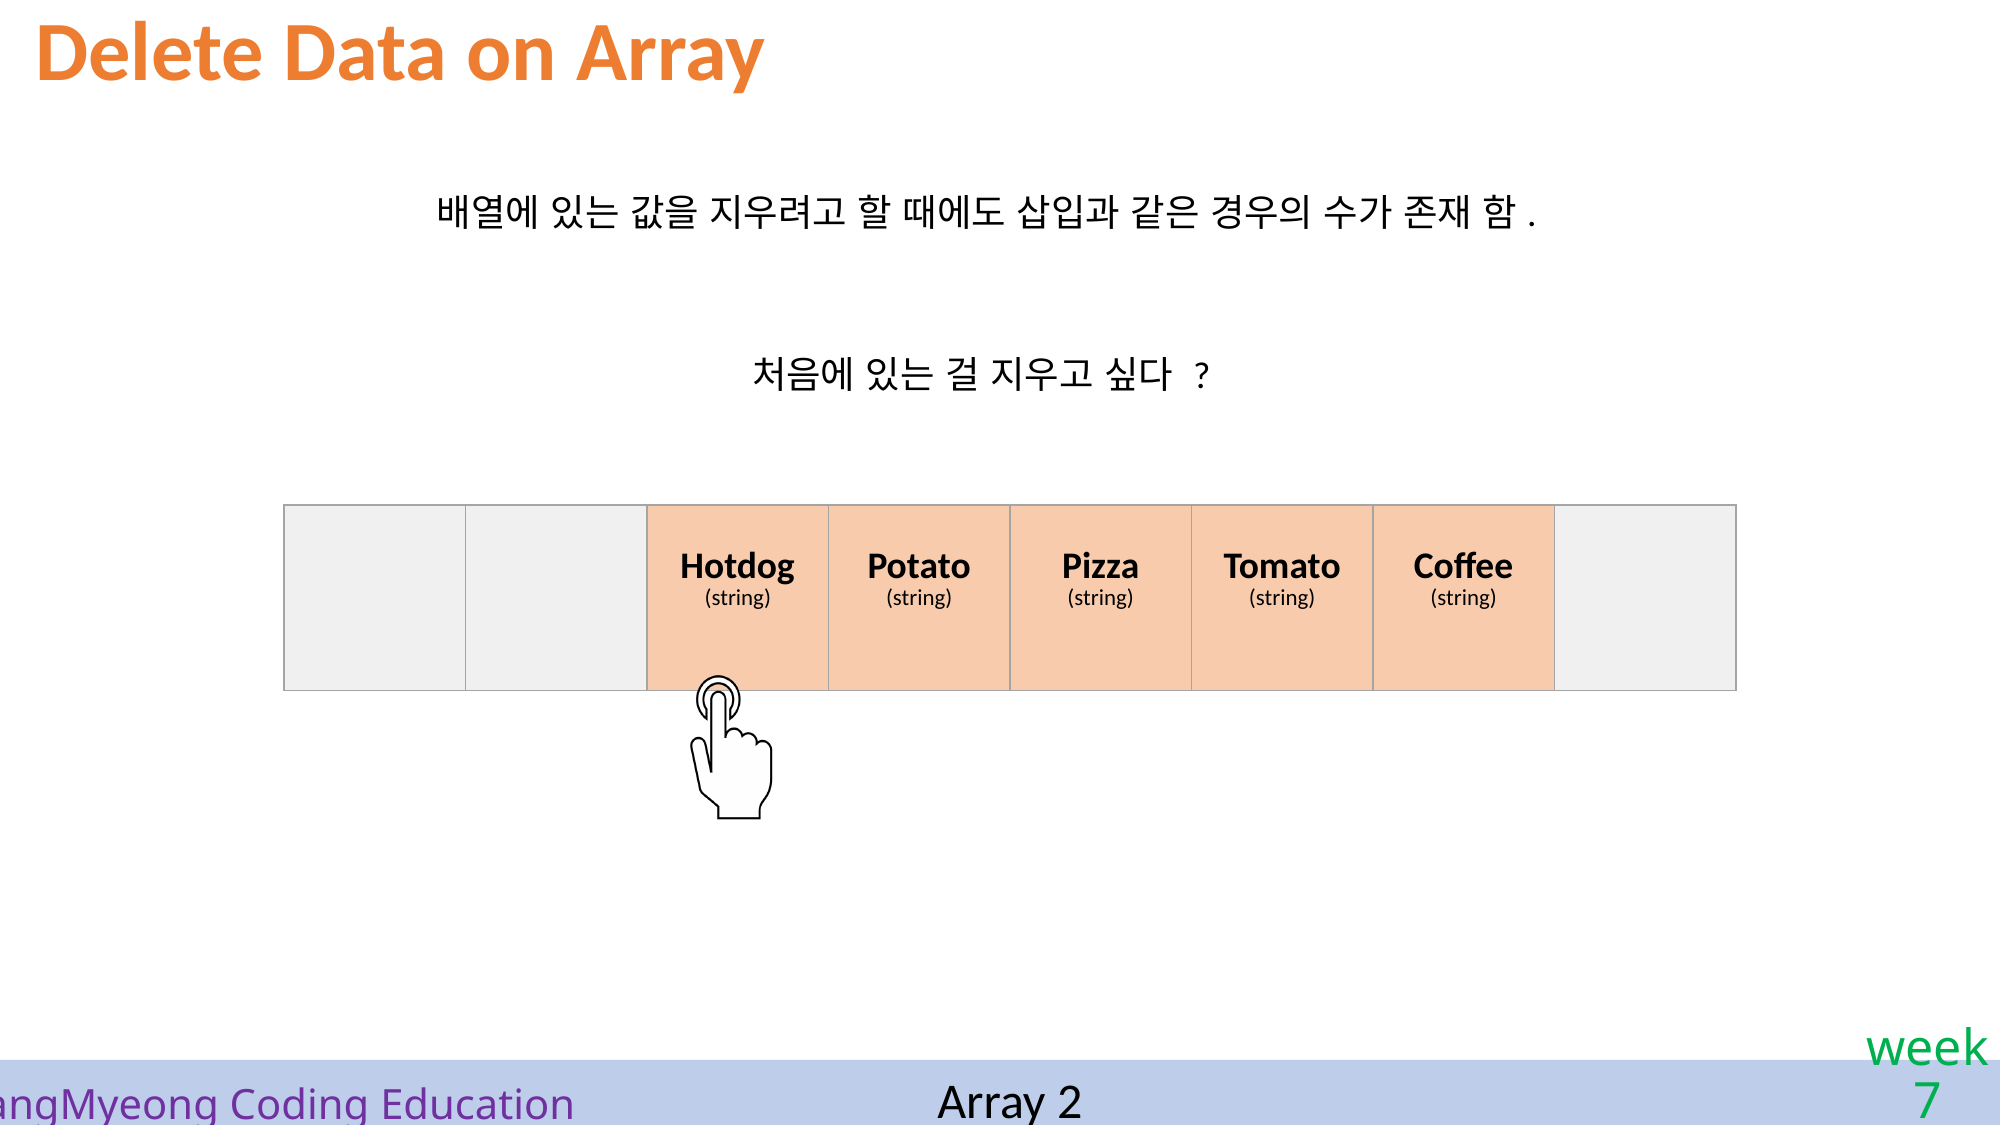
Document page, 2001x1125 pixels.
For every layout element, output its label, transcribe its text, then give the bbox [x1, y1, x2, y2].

table_header Tomato (string) [1192, 506, 1372, 690]
text_box 처음에 있는 걸 지우고 싶다 ? [737, 343, 1226, 404]
table_header Pizza (string) [1011, 506, 1191, 690]
table_header [466, 506, 646, 690]
table_header [1555, 506, 1735, 690]
subtitle Array 2 [778, 1068, 1242, 1125]
text_box 배열에 있는 값을 지우려고 할 때에도 삽입과 같은 경우의 수가 존재 함. [421, 181, 1552, 242]
table_header [285, 506, 465, 690]
title SangMyeong Coding Education [0, 1114, 592, 1125]
table_header Hotdog (string) [648, 506, 828, 690]
table_header Potato (string) [829, 506, 1009, 690]
text_box Delete Data on Array [0, 0, 807, 128]
picture [656, 666, 807, 830]
text_box [0, 1059, 2000, 1125]
table_header Coffee (string) [1374, 506, 1554, 690]
